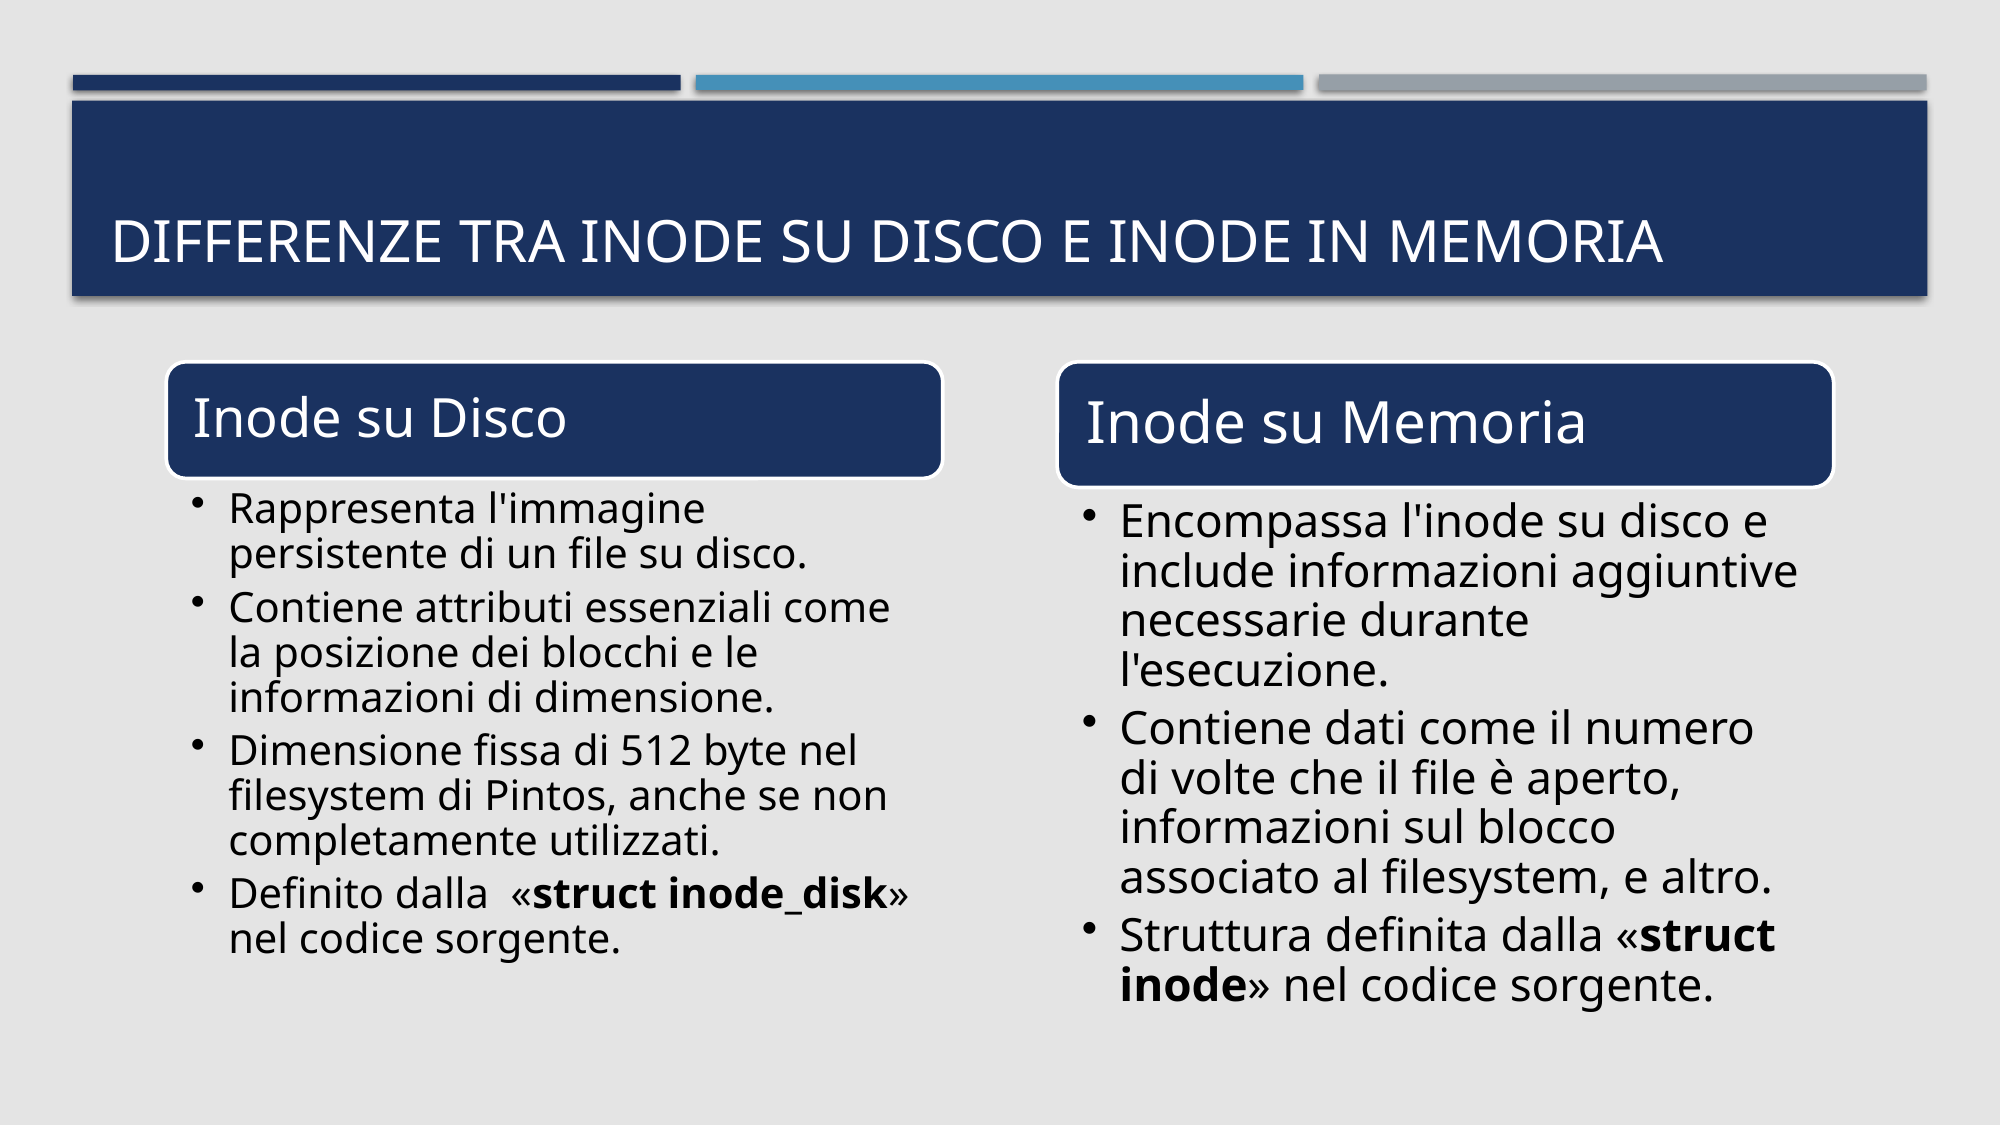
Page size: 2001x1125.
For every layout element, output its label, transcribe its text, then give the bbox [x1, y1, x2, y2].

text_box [165, 361, 944, 964]
title Differenze tra Inode su Disco e Inode in Memoria [95, 115, 1905, 282]
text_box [1056, 361, 1835, 964]
